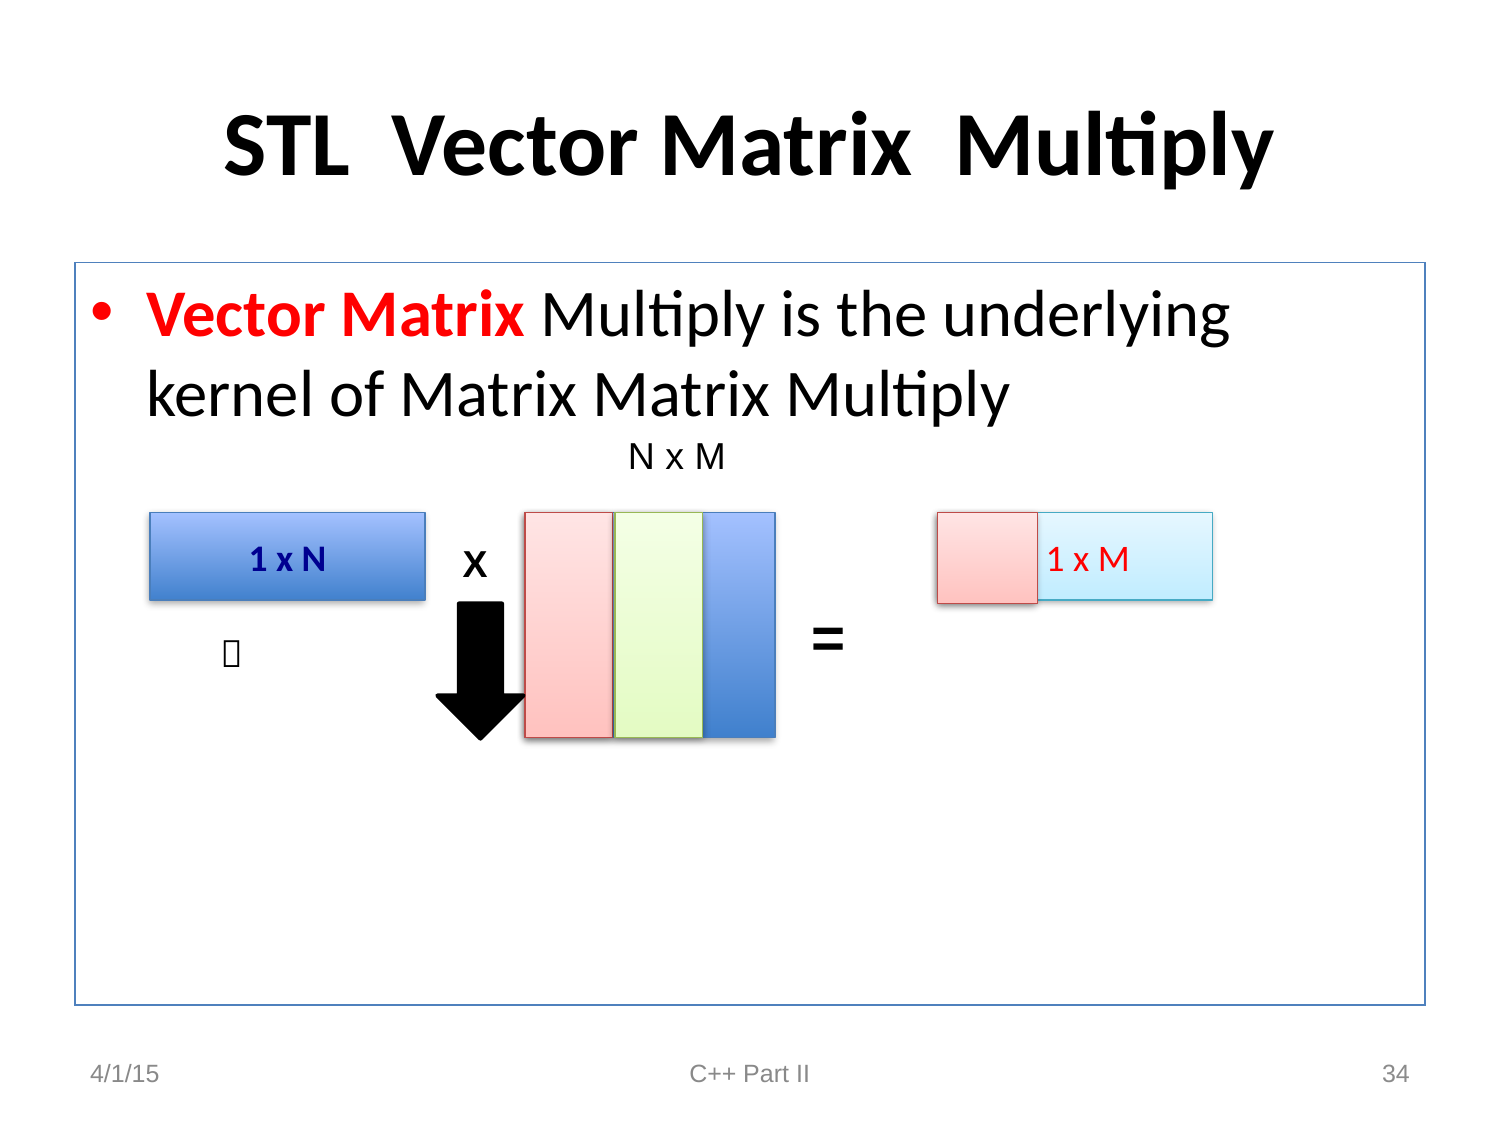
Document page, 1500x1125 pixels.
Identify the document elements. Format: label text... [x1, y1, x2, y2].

slide_number 34 [1074, 1042, 1425, 1103]
text_box N x M [613, 424, 741, 485]
footer C++ Part II [512, 1042, 988, 1103]
title STL Vector Matrix Multiply [74, 44, 1426, 233]
text_box [614, 512, 703, 738]
text_box [524, 512, 612, 738]
text_box = [796, 592, 861, 678]
text_box 1 x M [1038, 512, 1213, 601]
list Vector Matrix Multiply is the underlying kernel of Matrix Matrix Multiply [74, 262, 1426, 1006]
text_box [937, 512, 1038, 604]
text_box  [205, 622, 331, 683]
text_box 1 x N [149, 512, 426, 601]
text_box [435, 601, 526, 741]
text_box X [447, 532, 503, 592]
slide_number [75, 1042, 425, 1103]
text_box [706, 512, 776, 738]
